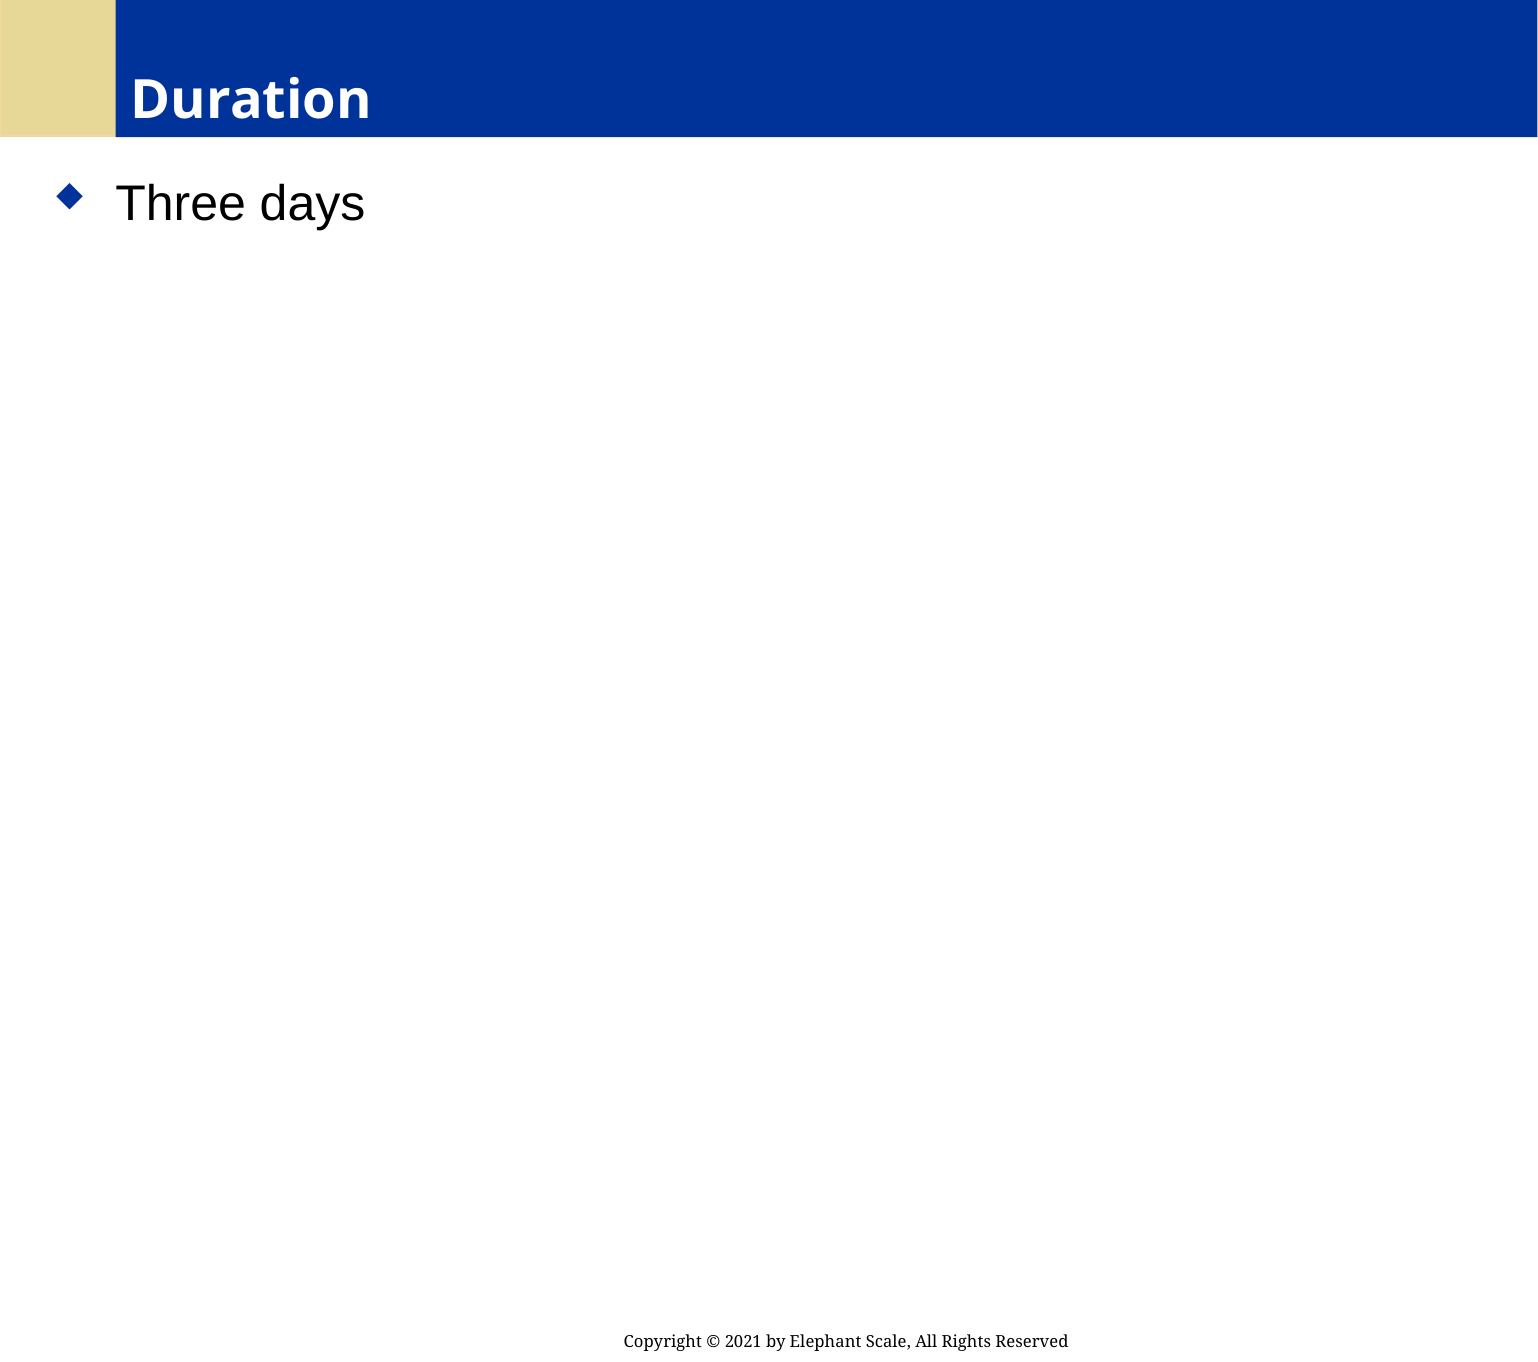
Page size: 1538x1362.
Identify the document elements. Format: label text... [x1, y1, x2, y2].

list Three days [38, 162, 1500, 1284]
picture [0, 0, 115, 137]
text_box Copyright © 2021 by Elephant Scale, All Rights Reserved [608, 1322, 1085, 1358]
title Duration [115, 0, 1538, 138]
